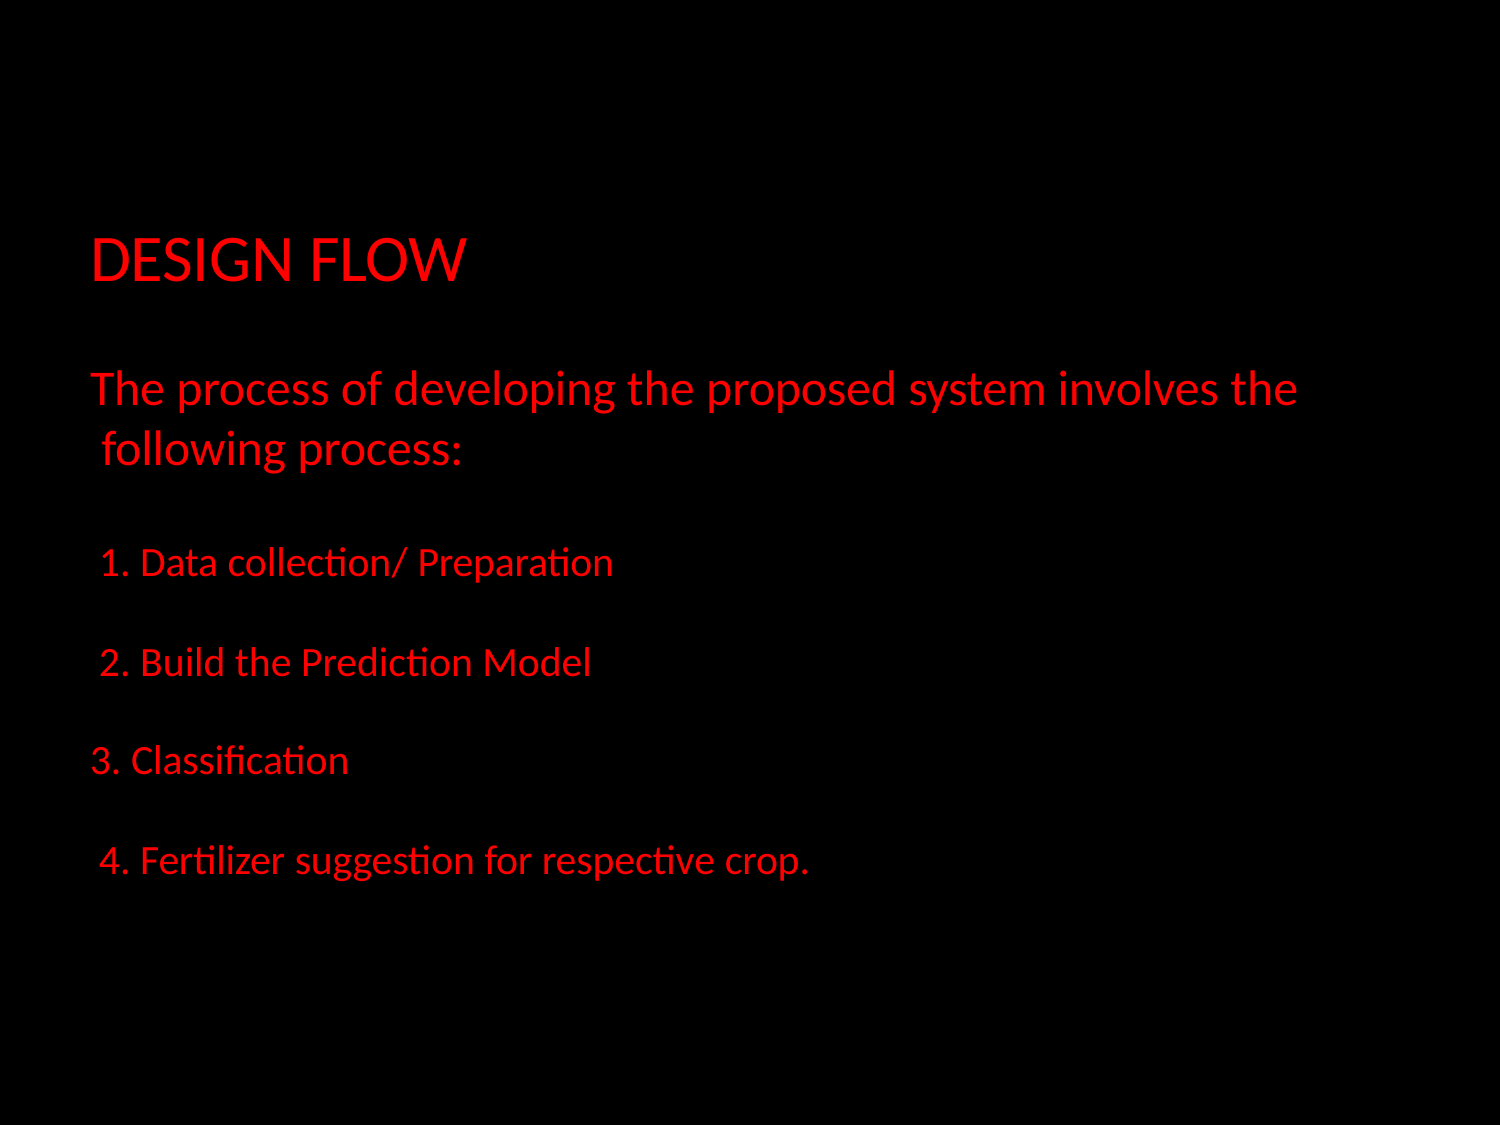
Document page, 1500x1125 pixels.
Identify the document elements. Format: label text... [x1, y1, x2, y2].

title DESIGN FLOW [87, 212, 473, 353]
text_box The process of developing the proposed system involves the following process: Data collection/ Preparation Build the Prediction Model Classification Fertilizer suggestion for respective crop. [87, 353, 1310, 883]
